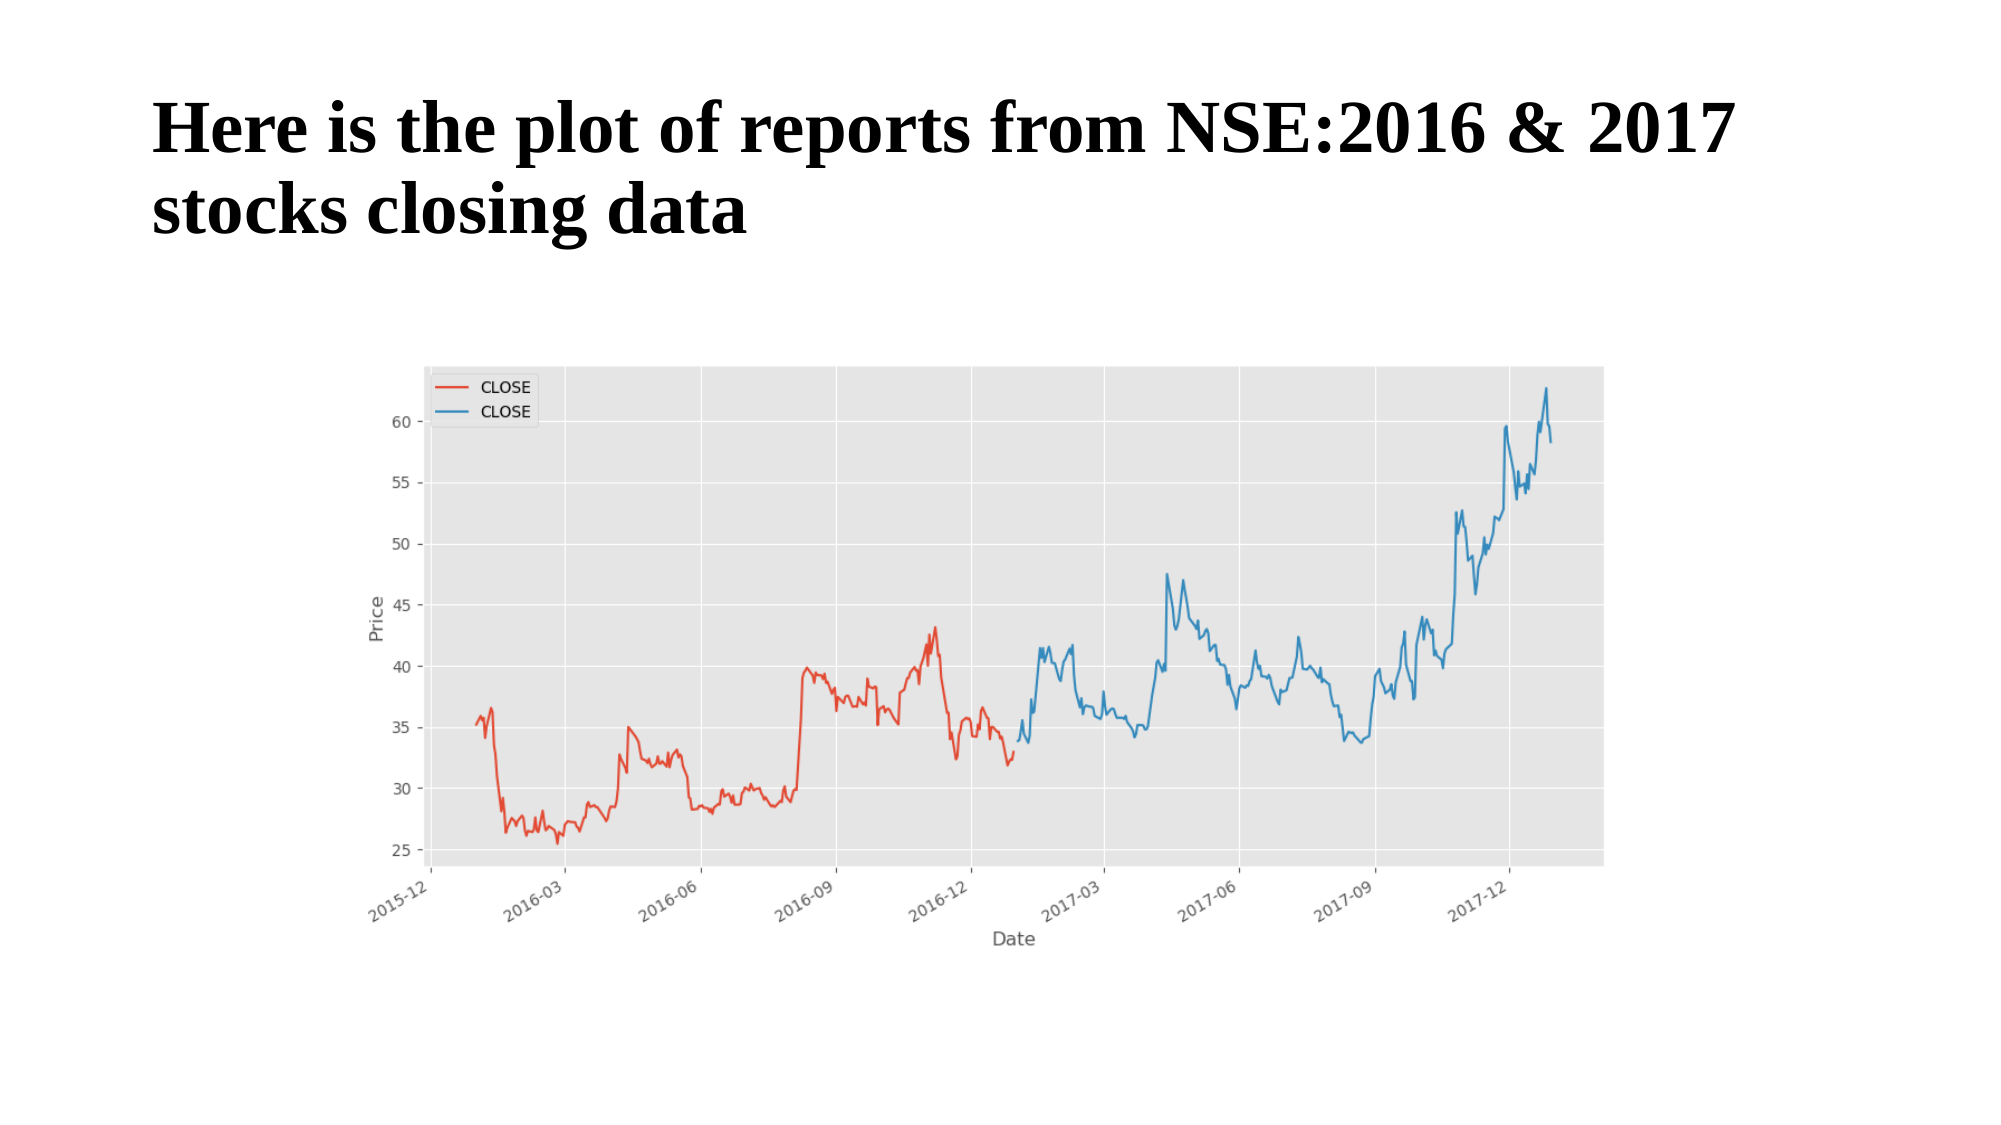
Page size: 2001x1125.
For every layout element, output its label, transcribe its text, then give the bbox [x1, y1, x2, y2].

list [232, 277, 1757, 1014]
title Here is the plot of reports from NSE:2016 & 2017 stocks closing data [137, 59, 1863, 278]
